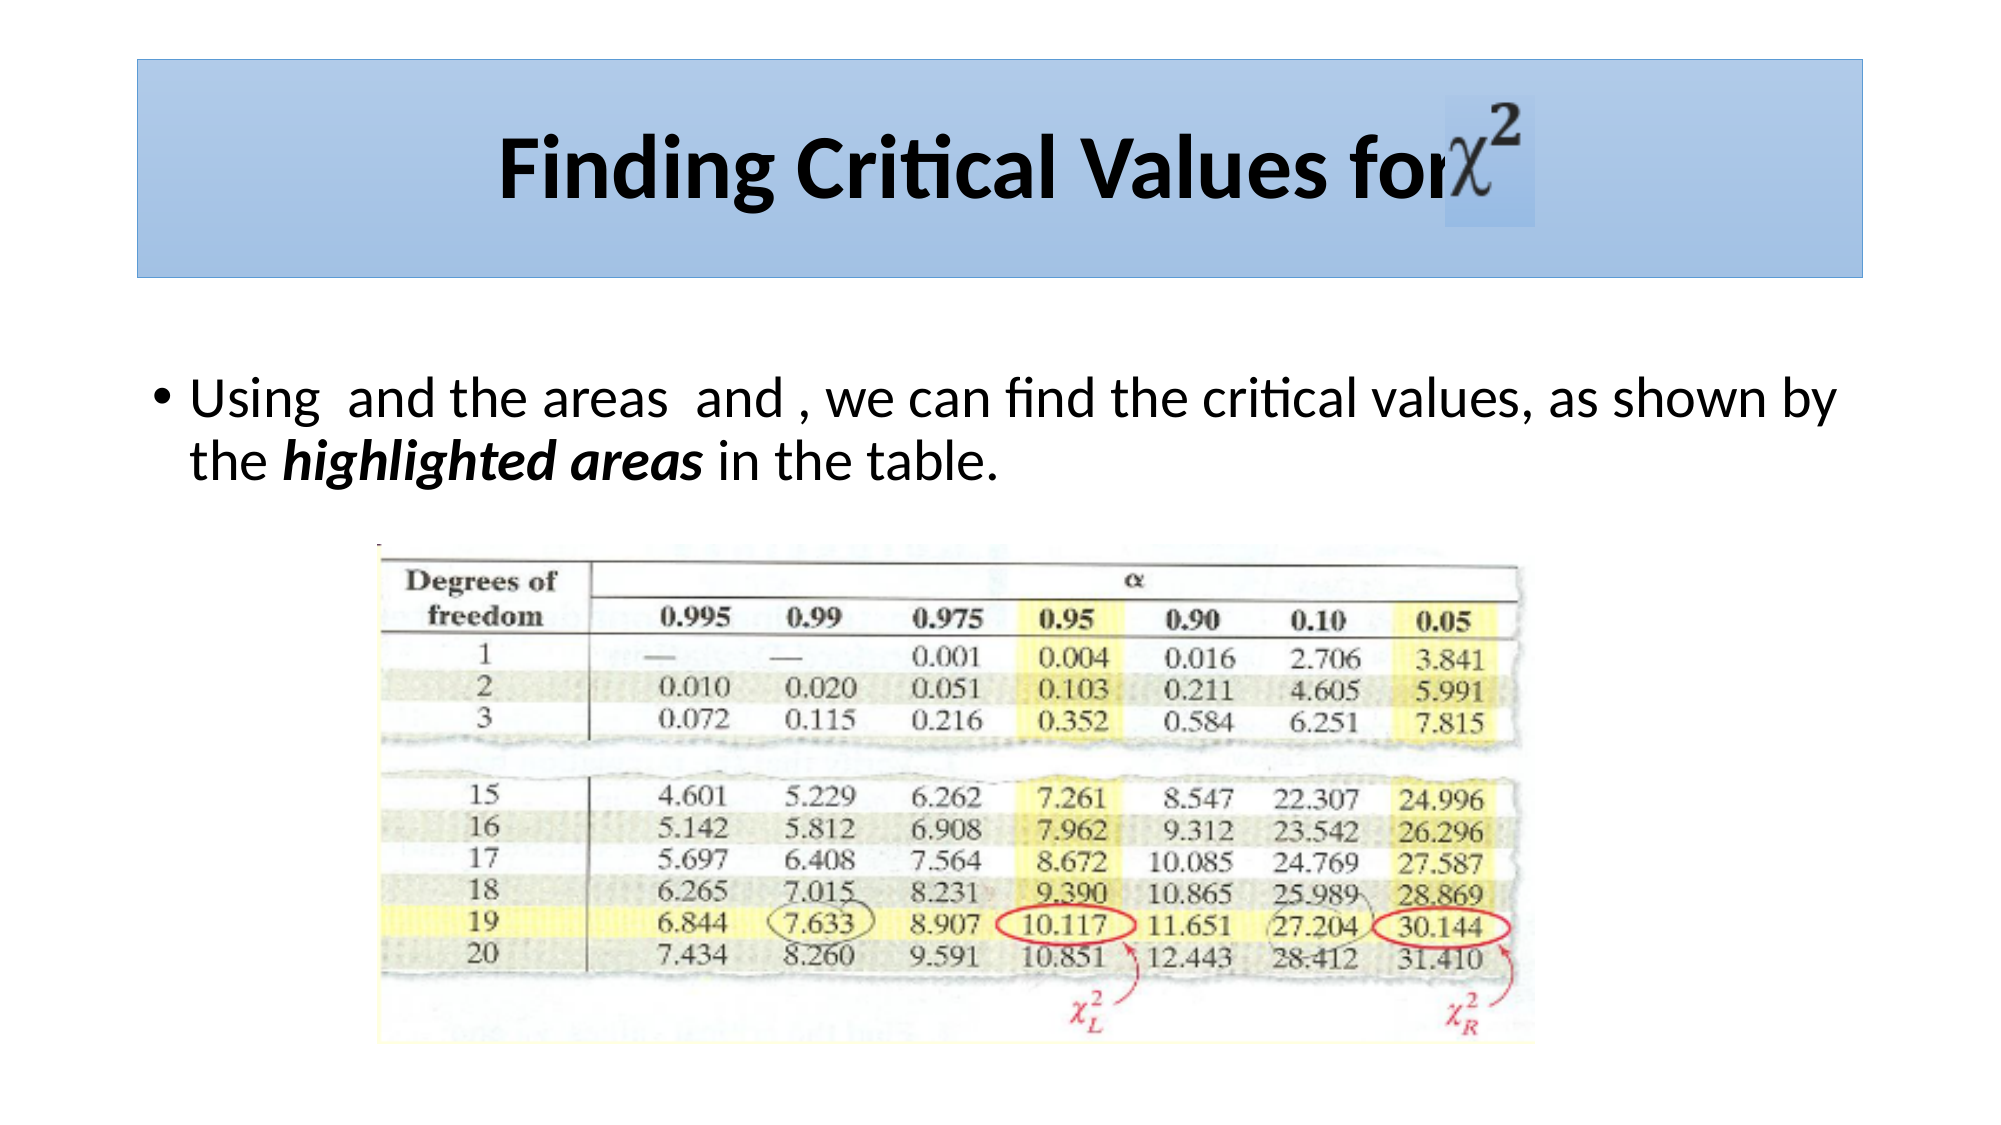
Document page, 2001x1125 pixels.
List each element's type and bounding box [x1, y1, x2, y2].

picture [1445, 95, 1535, 227]
picture [377, 544, 1535, 1044]
